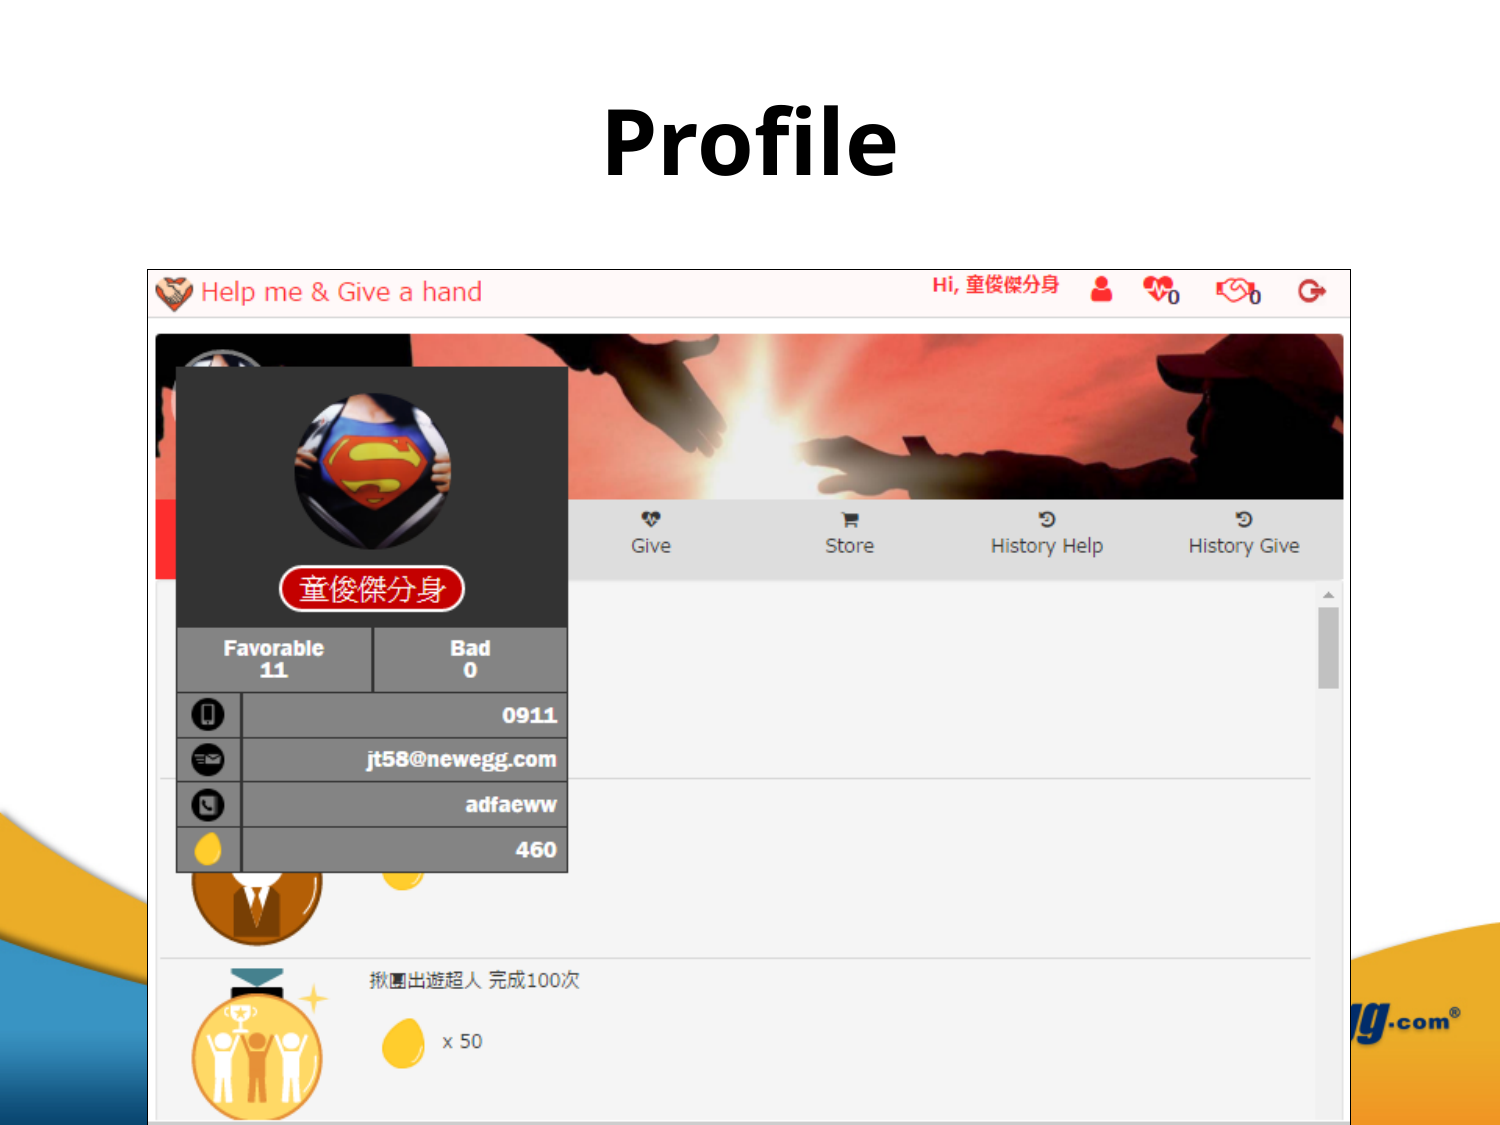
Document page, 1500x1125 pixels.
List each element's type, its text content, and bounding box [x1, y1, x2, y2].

title Profile [75, 45, 1425, 233]
picture [0, 0, 1500, 1125]
